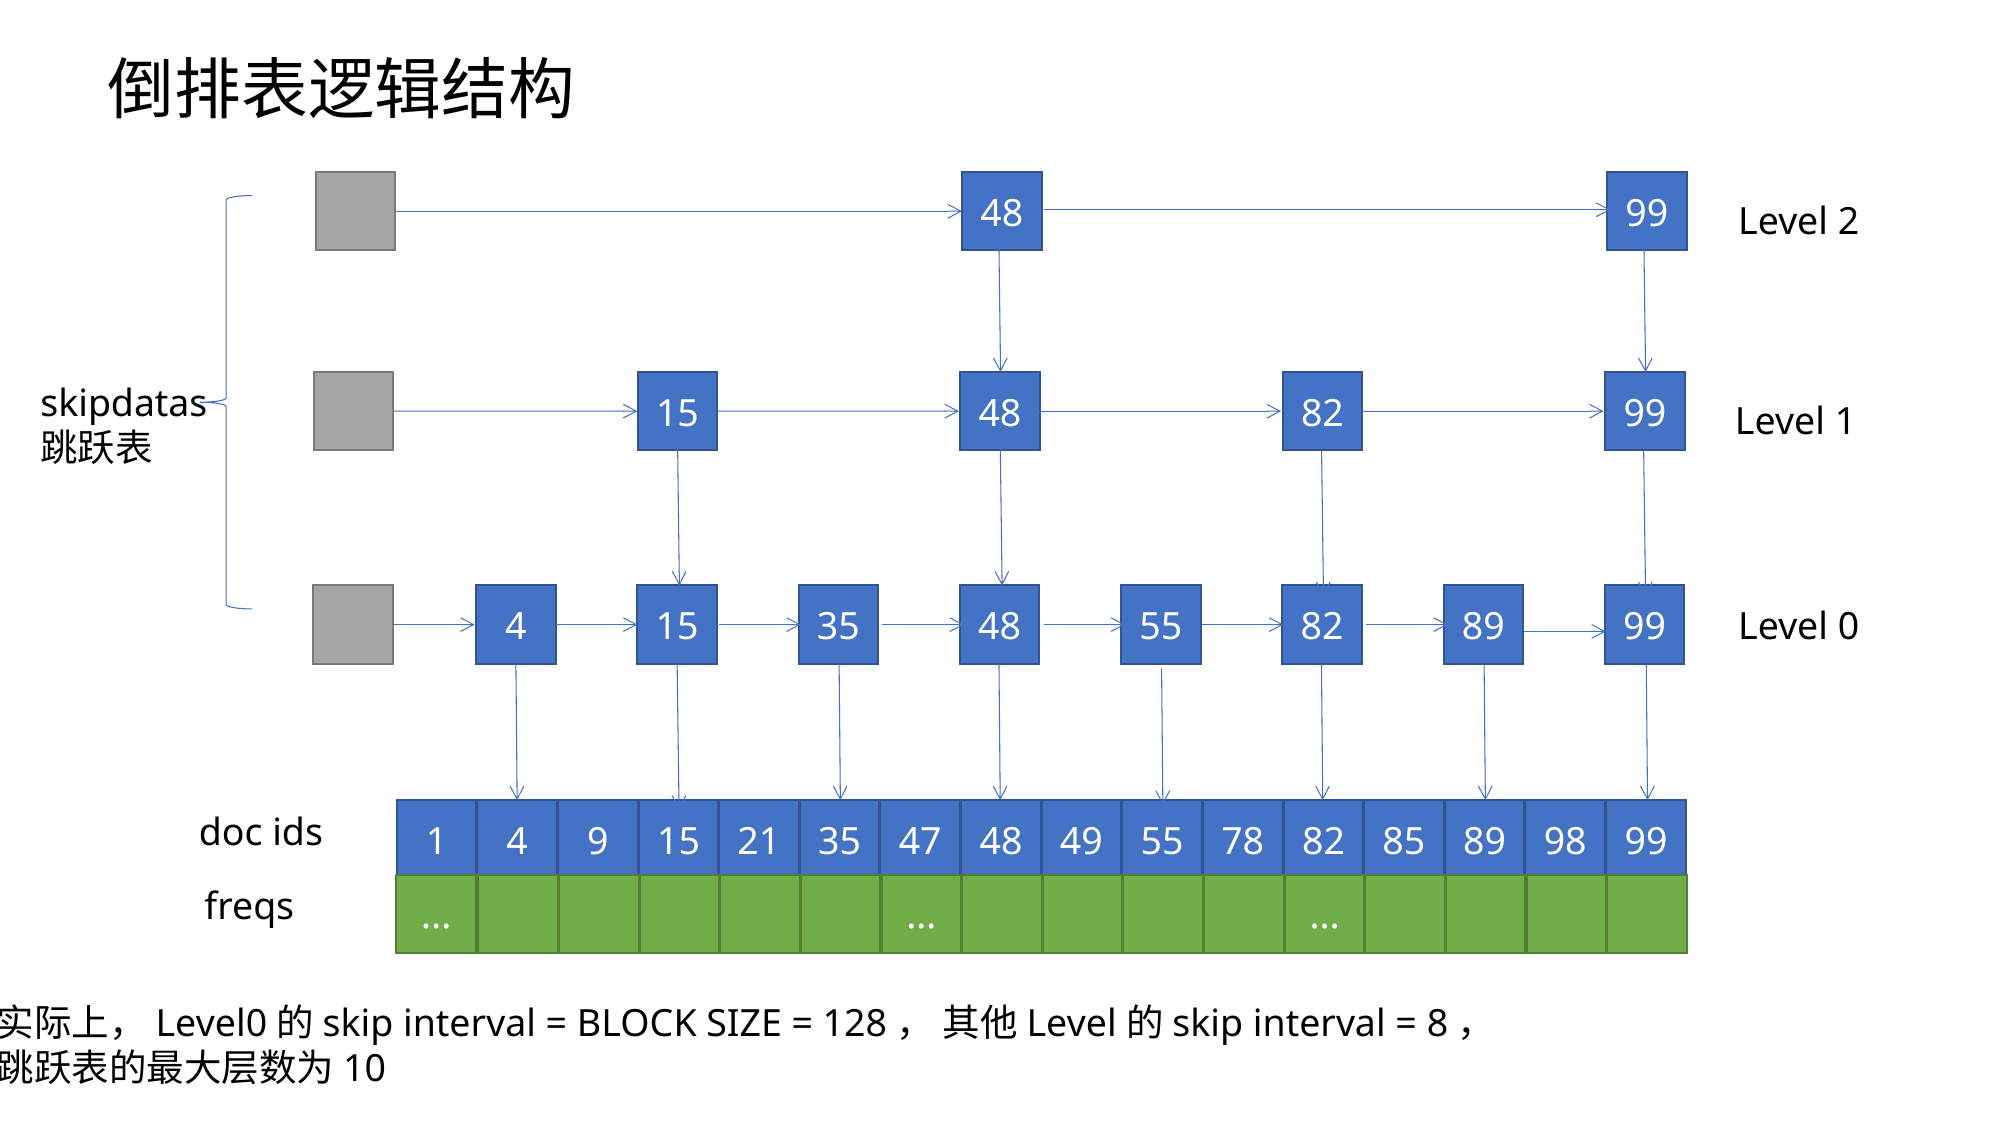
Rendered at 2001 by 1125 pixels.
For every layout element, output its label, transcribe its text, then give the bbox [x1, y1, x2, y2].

text_box 15 [636, 584, 718, 665]
text_box doc ids [184, 800, 359, 860]
text_box [1364, 874, 1445, 954]
text_box 82 [1281, 584, 1363, 665]
text_box 48 [961, 171, 1043, 251]
text_box skipdatas 跳跃表 [25, 371, 224, 477]
text_box 82 [1283, 799, 1363, 874]
text_box 48 [959, 371, 1041, 451]
text_box 78 [1202, 799, 1283, 874]
text_box ... [395, 874, 477, 954]
text_box [315, 171, 396, 251]
text_box 倒排表逻辑结构 [93, 39, 639, 134]
text_box 4 [476, 799, 557, 874]
text_box [639, 874, 719, 954]
text_box 99 [1606, 171, 1688, 251]
text_box 15 [637, 371, 718, 451]
text_box 15 [638, 799, 718, 874]
text_box 47 [879, 799, 960, 874]
text_box [200, 194, 253, 610]
text_box [1203, 874, 1284, 954]
text_box [1122, 874, 1203, 954]
text_box [558, 874, 639, 954]
text_box Level 0 [1723, 594, 1898, 655]
text_box 48 [960, 799, 1041, 874]
text_box 89 [1443, 584, 1524, 665]
text_box 89 [1444, 799, 1524, 874]
text_box 4 [475, 584, 557, 665]
text_box 98 [1524, 799, 1605, 874]
text_box 9 [557, 799, 638, 874]
text_box 35 [799, 799, 879, 874]
text_box [313, 371, 394, 451]
text_box ... [880, 874, 961, 954]
text_box 99 [1605, 799, 1687, 874]
text_box Level 1 [1720, 389, 1895, 450]
text_box [800, 874, 880, 954]
text_box freqs [189, 874, 364, 935]
text_box [961, 874, 1042, 954]
text_box 85 [1363, 799, 1444, 874]
text_box [1445, 874, 1525, 954]
text_box [1606, 874, 1688, 954]
text_box 1 [396, 799, 476, 874]
text_box 82 [1282, 371, 1363, 451]
text_box ... [1284, 874, 1364, 954]
text_box [1042, 874, 1122, 954]
text_box 48 [959, 584, 1040, 665]
text_box [312, 584, 394, 665]
text_box 55 [1120, 584, 1202, 665]
text_box 实际上，Level0的skip interval = BLOCK SIZE = 128， 其他Level的skip interval = 8， 跳跃表的最大层数为10 [0, 991, 1510, 1096]
text_box Level 2 [1723, 189, 1898, 250]
text_box 55 [1121, 799, 1202, 874]
text_box 35 [798, 584, 879, 665]
text_box 99 [1604, 371, 1686, 451]
text_box 21 [718, 799, 799, 874]
text_box 99 [1604, 584, 1685, 665]
text_box [477, 874, 558, 954]
text_box 49 [1041, 799, 1121, 874]
text_box [1525, 874, 1606, 954]
text_box [719, 874, 800, 954]
